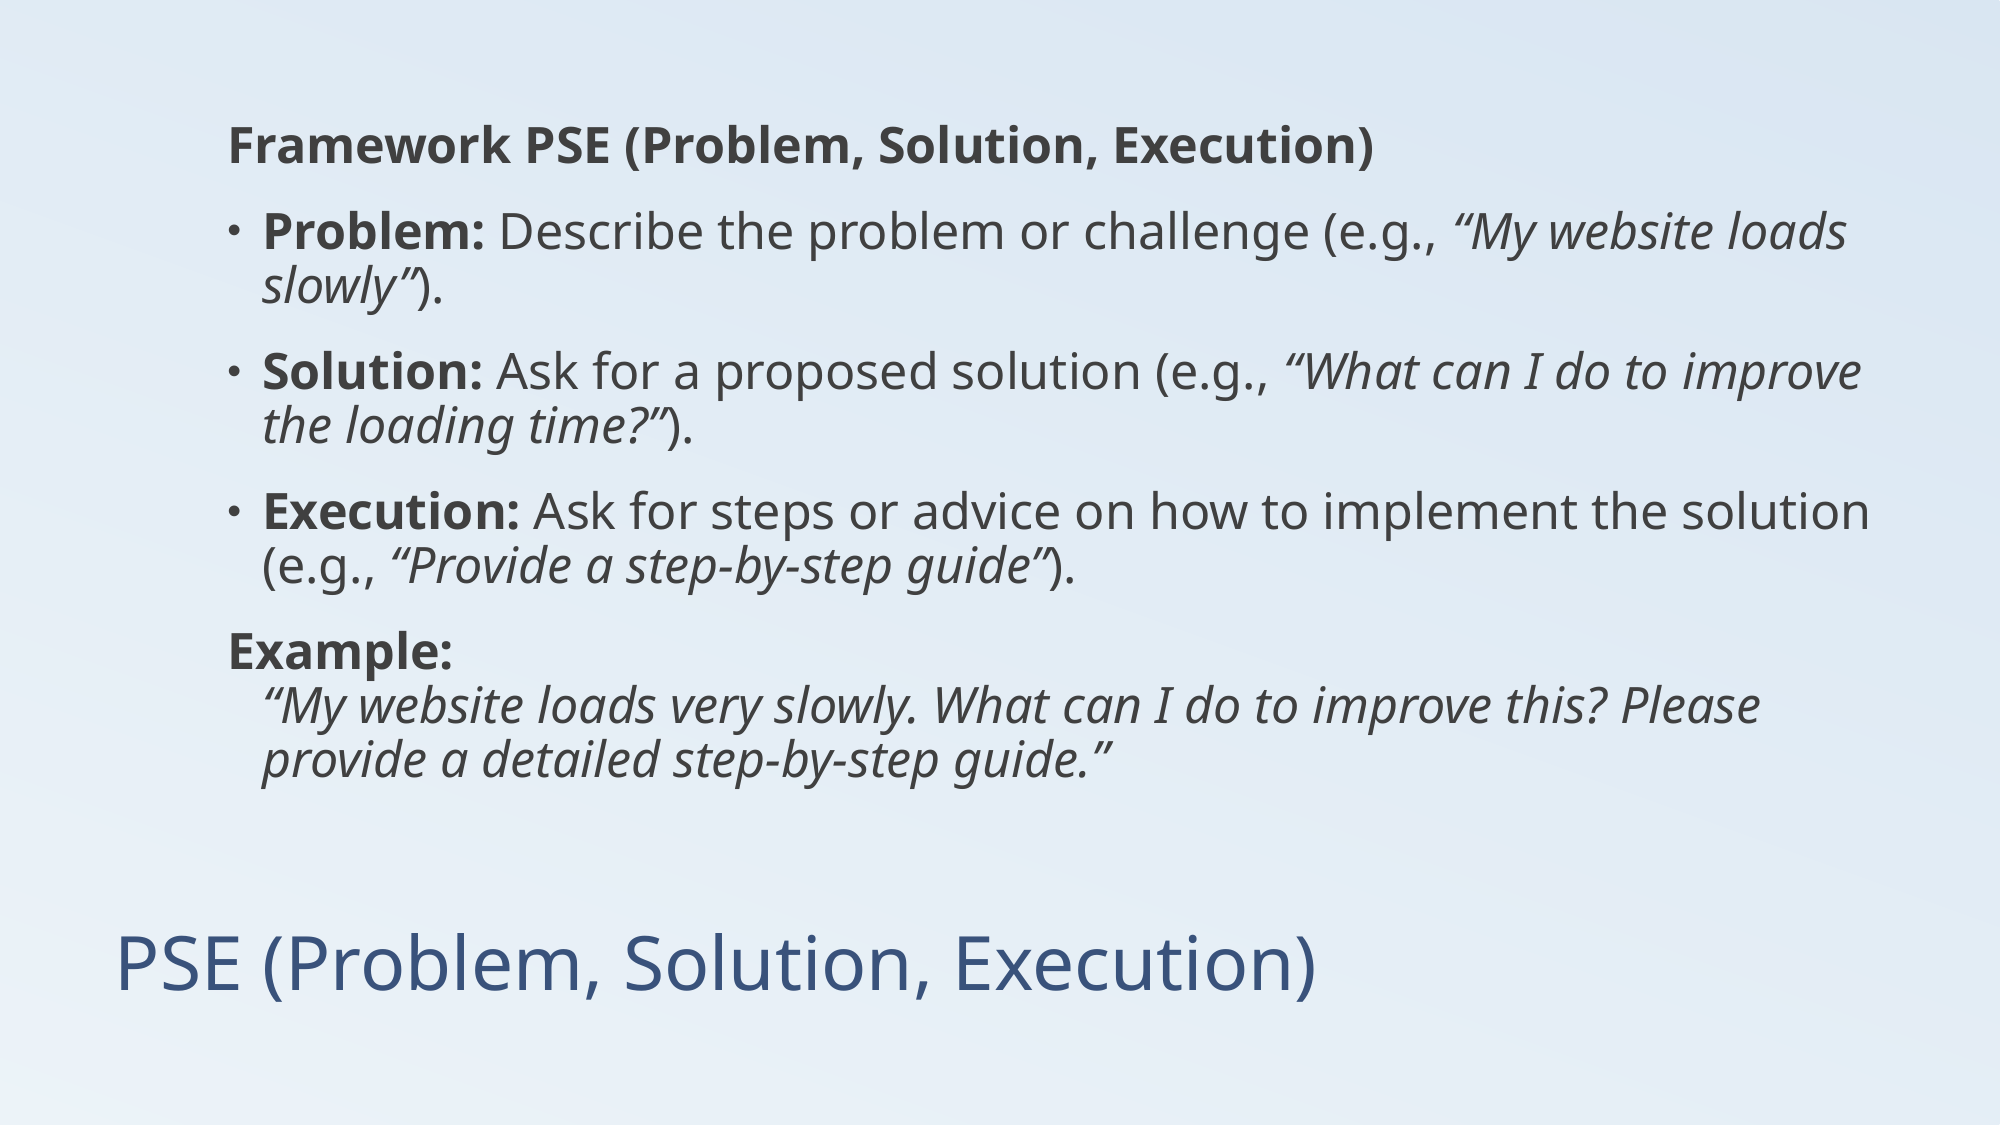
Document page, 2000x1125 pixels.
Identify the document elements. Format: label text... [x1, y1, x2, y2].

title PSE (Problem, Solution, Execution) [99, 837, 1900, 1013]
list Framework PSE (Problem, Solution, Execution) Problem: Describe the problem or challenge (e.g., “My website loads slowly”). Solution: Ask for a proposed solution (e.g., “What can I do to improve the loading time?”). Execution: Ask for steps or advice on how to implement the solution (e.g., “Provide a step-by-step guide”). Example: “My website loads very slowly. What can I do to improve this? Please provide a detailed step-by-step guide.” [212, 112, 1900, 800]
